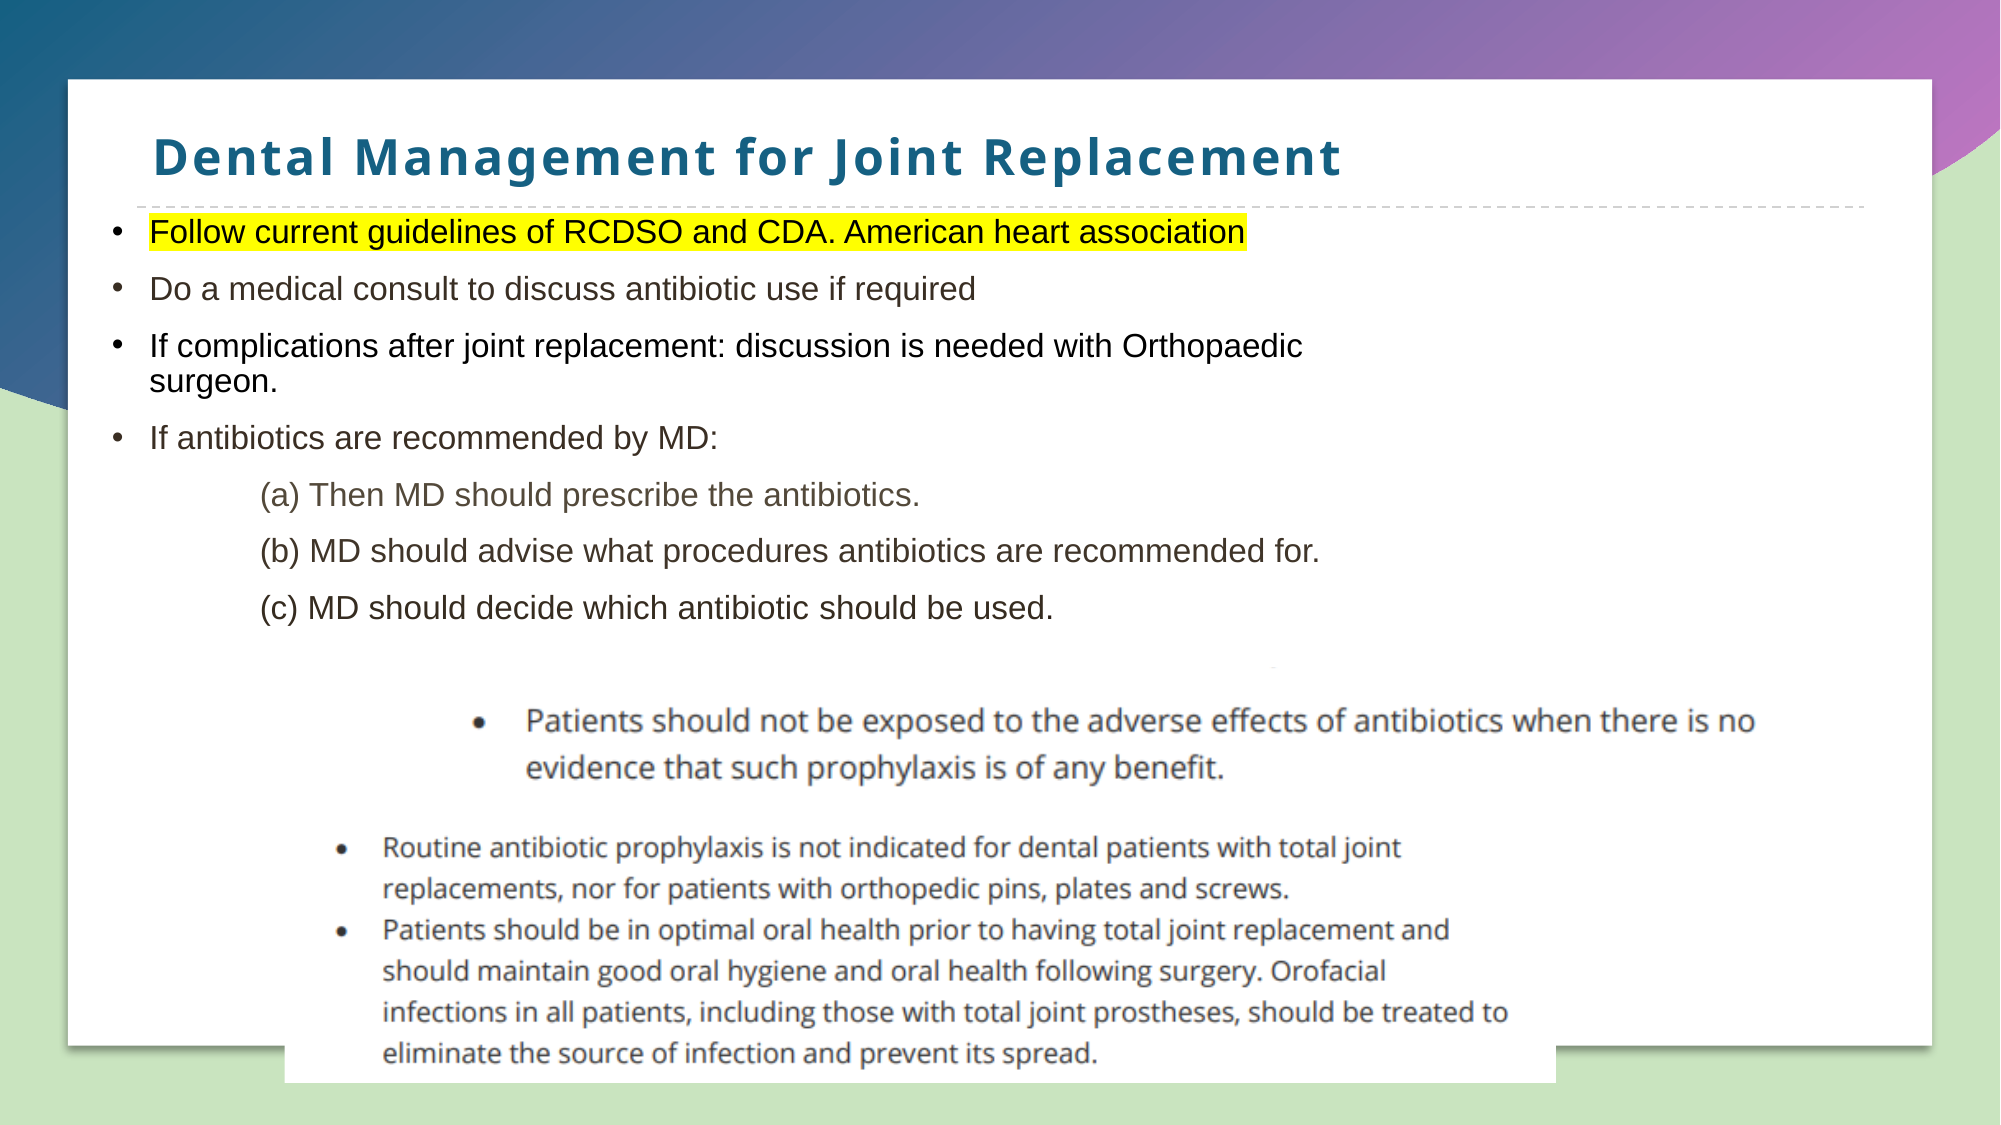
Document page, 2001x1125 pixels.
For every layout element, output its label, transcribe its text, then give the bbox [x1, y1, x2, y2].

picture [284, 667, 1863, 1083]
list Follow current guidelines of RCDSO and CDA. American heart association Do a medical consult to discuss antibiotic use if required If complications after joint replacement: discussion is needed with Orthopaedic surgeon. If antibiotics are recommended by MD: (a) Then MD should prescribe the antibiotics. (b) MD should advise what procedures antibiotics are recommended for. (c) MD should decide which antibiotic should be used. [96, 207, 1363, 701]
title Dental Management for Joint Replacement [137, 111, 1863, 208]
